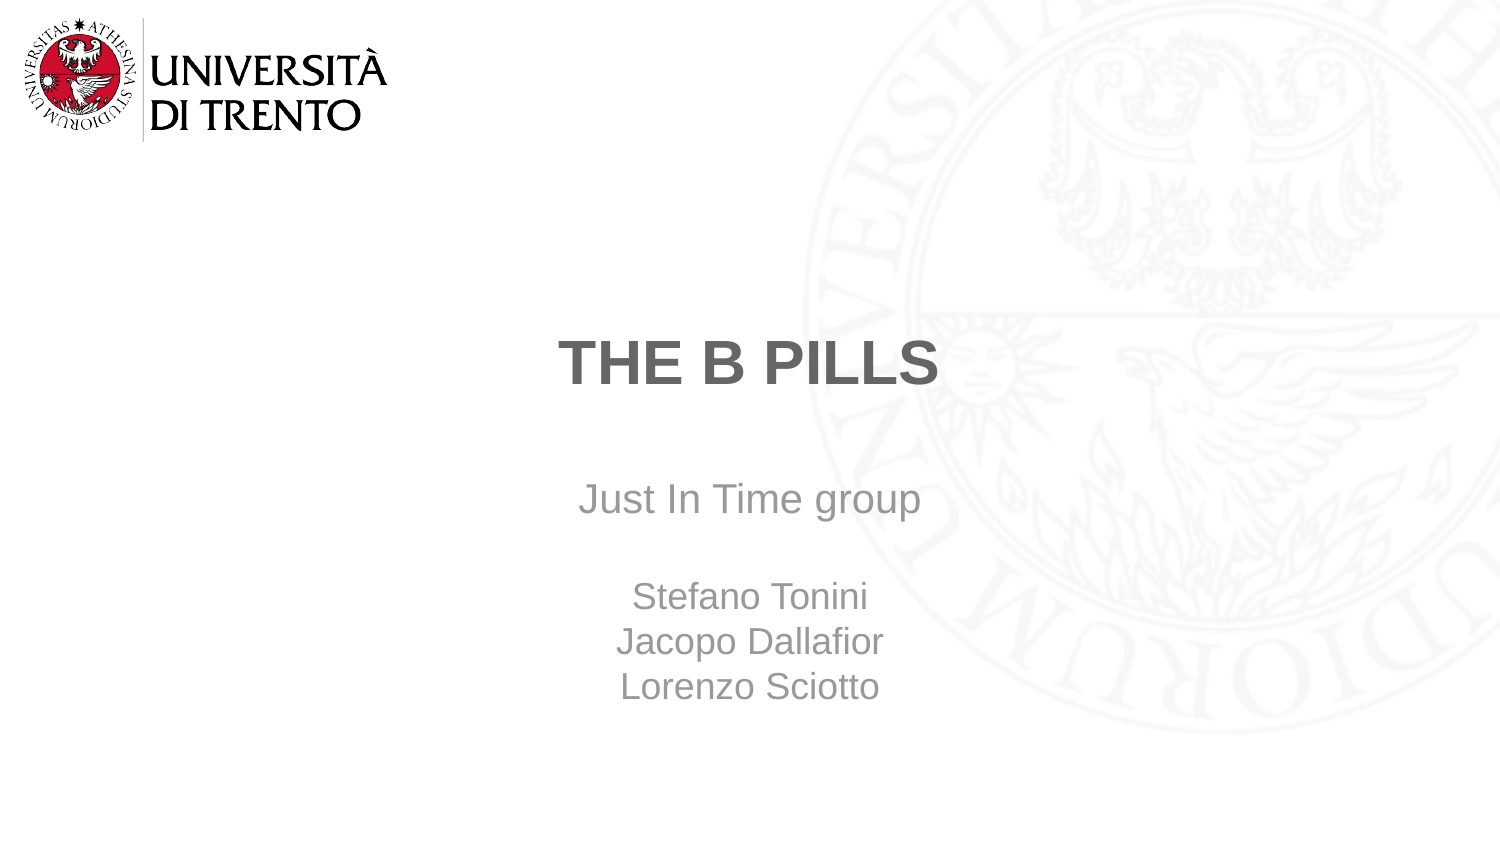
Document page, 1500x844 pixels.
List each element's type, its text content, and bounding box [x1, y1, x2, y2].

picture [798, 0, 1500, 742]
picture [24, 18, 388, 142]
text_box THE B PILLS Just In Time group Stefano Tonini Jacopo Dallafior Lorenzo Sciotto [18, 307, 792, 614]
